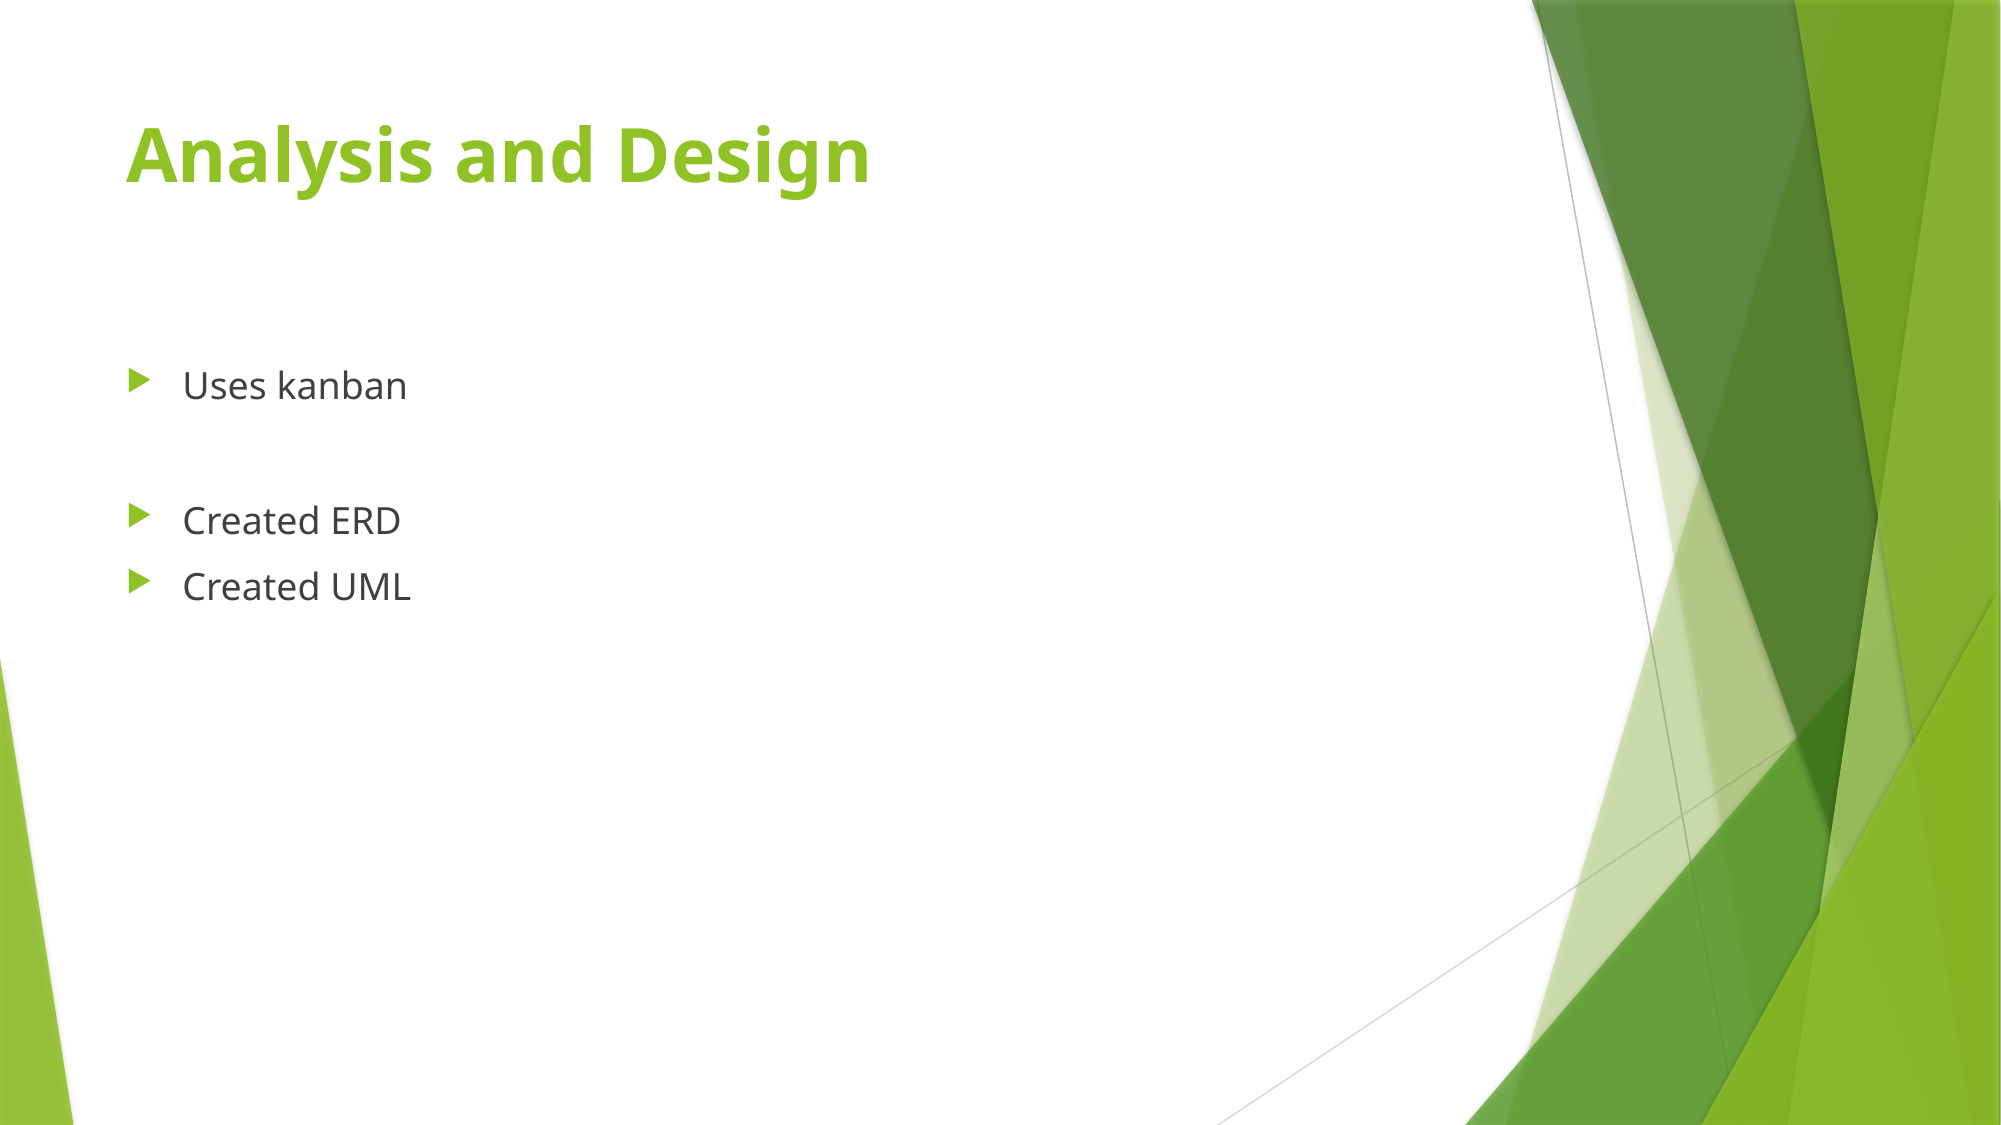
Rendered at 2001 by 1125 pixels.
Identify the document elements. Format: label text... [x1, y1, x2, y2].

list Uses kanban Created ERD Created UML [111, 354, 1522, 992]
title Analysis and Design [111, 99, 1522, 317]
